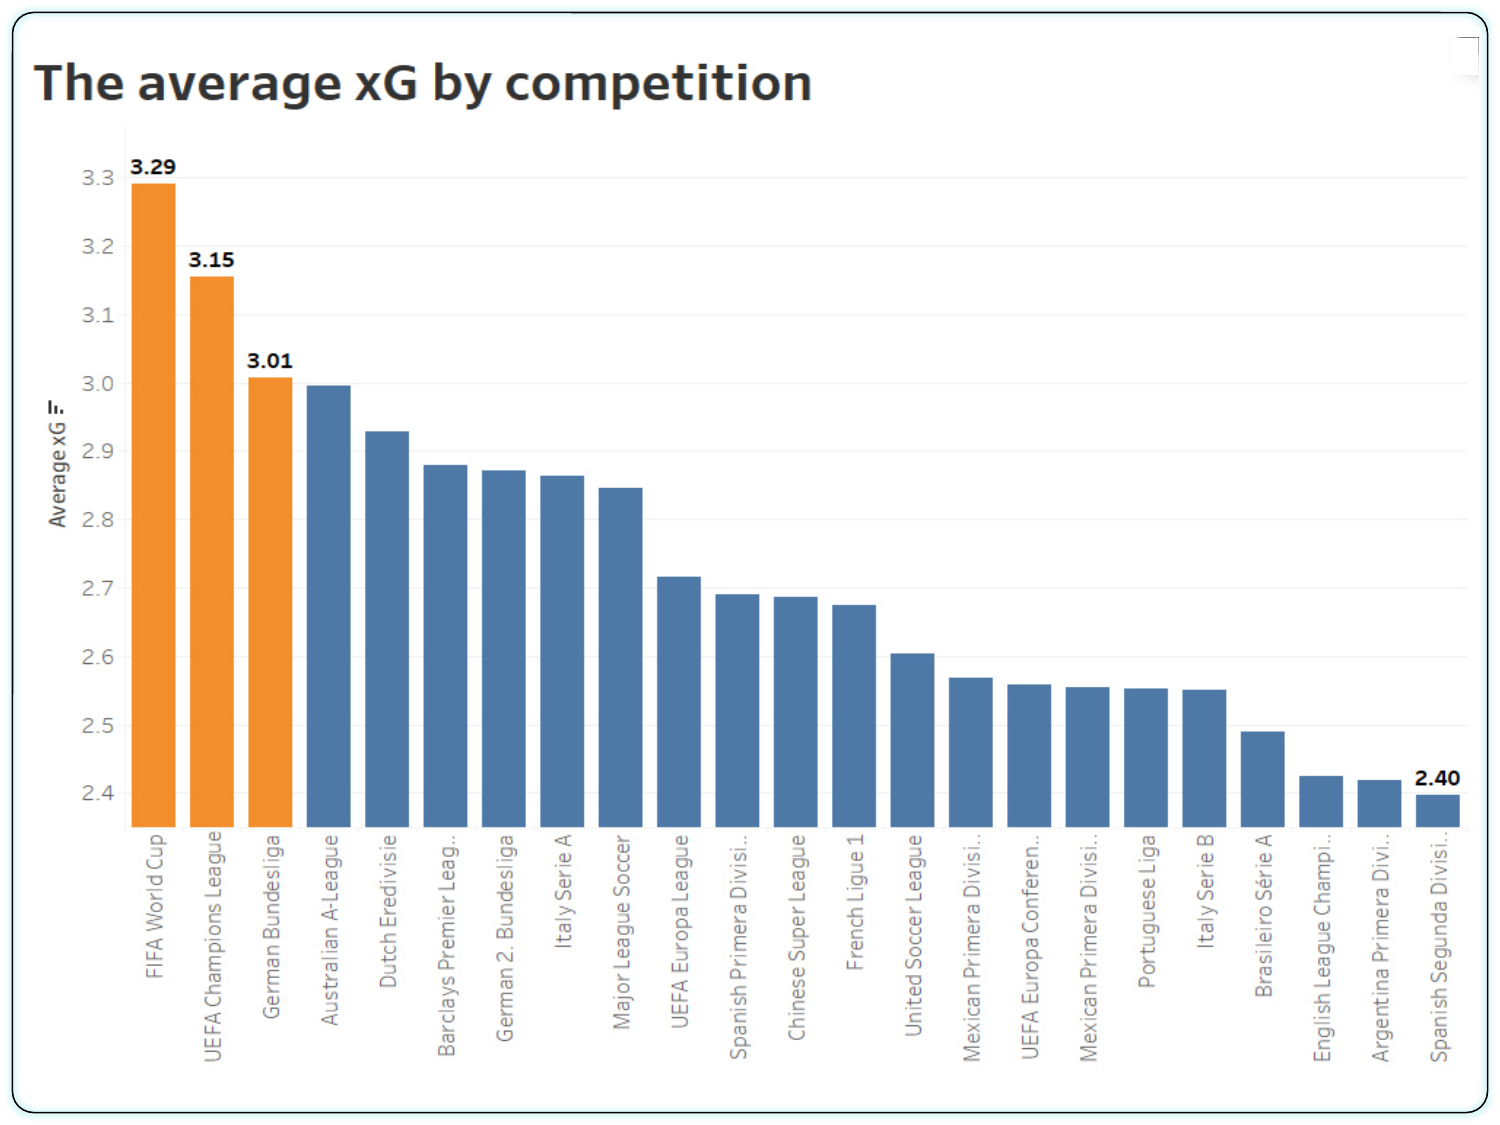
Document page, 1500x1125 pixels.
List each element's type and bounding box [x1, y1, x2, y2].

picture [21, 37, 1479, 1075]
text_box [12, 12, 1488, 1113]
